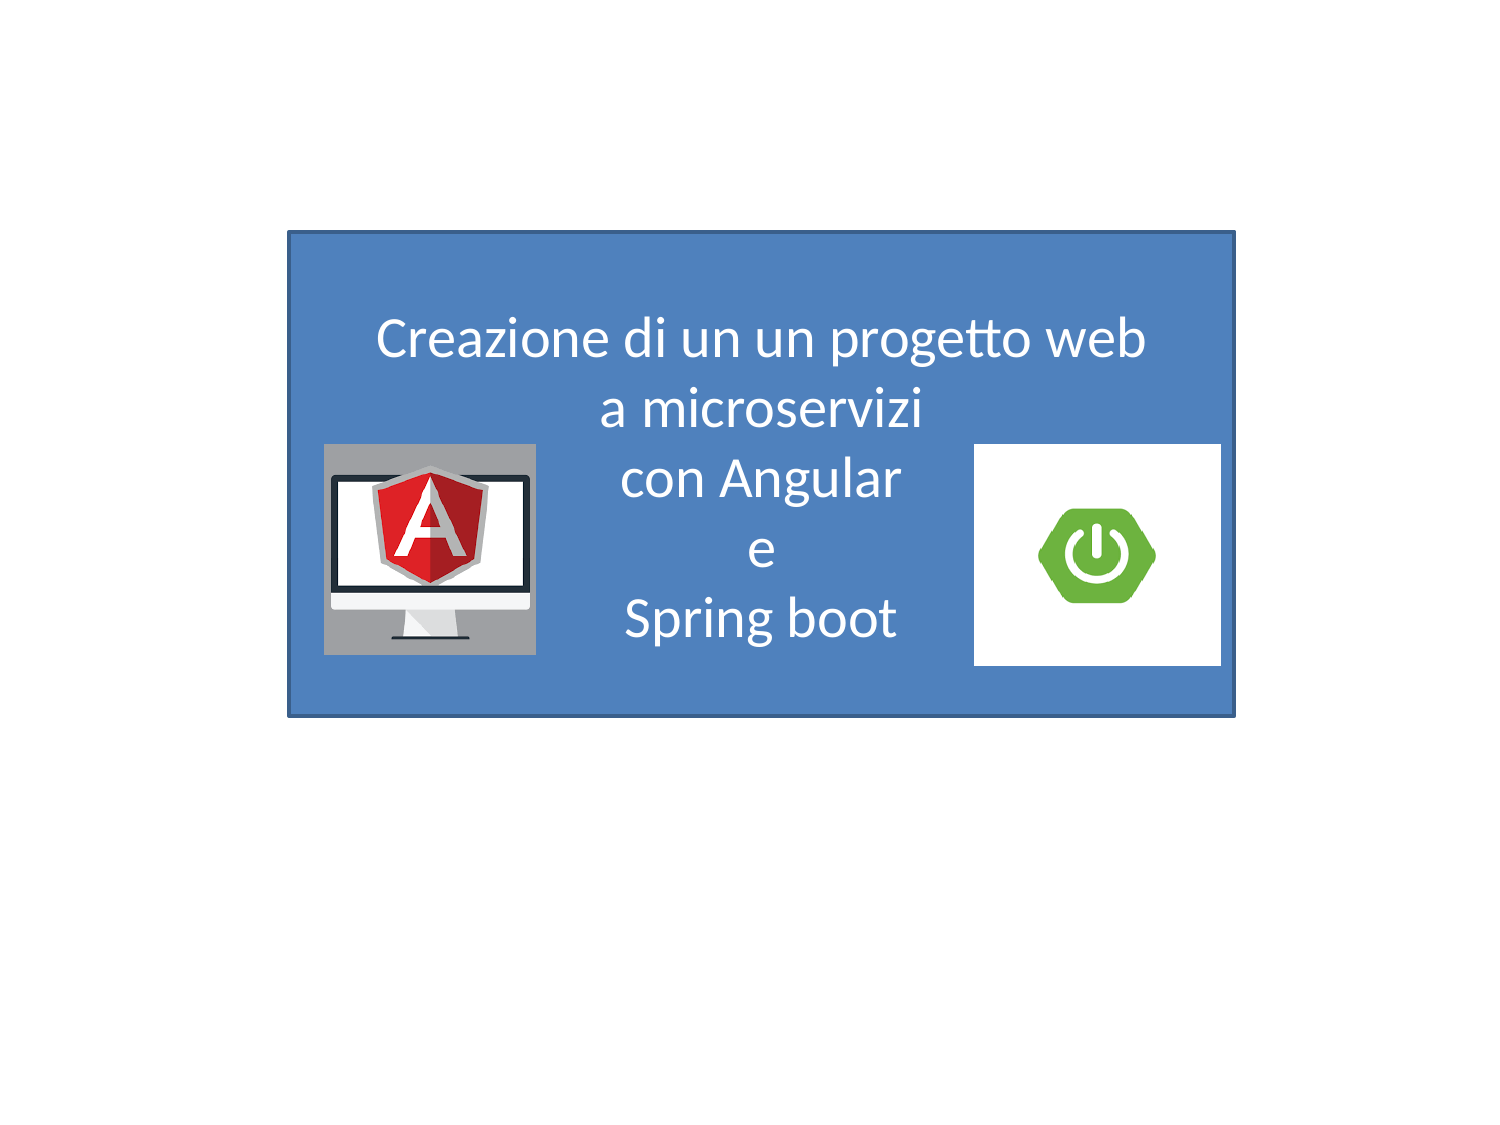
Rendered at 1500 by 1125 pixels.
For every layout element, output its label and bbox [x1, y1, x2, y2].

text_box [288, 231, 1235, 717]
